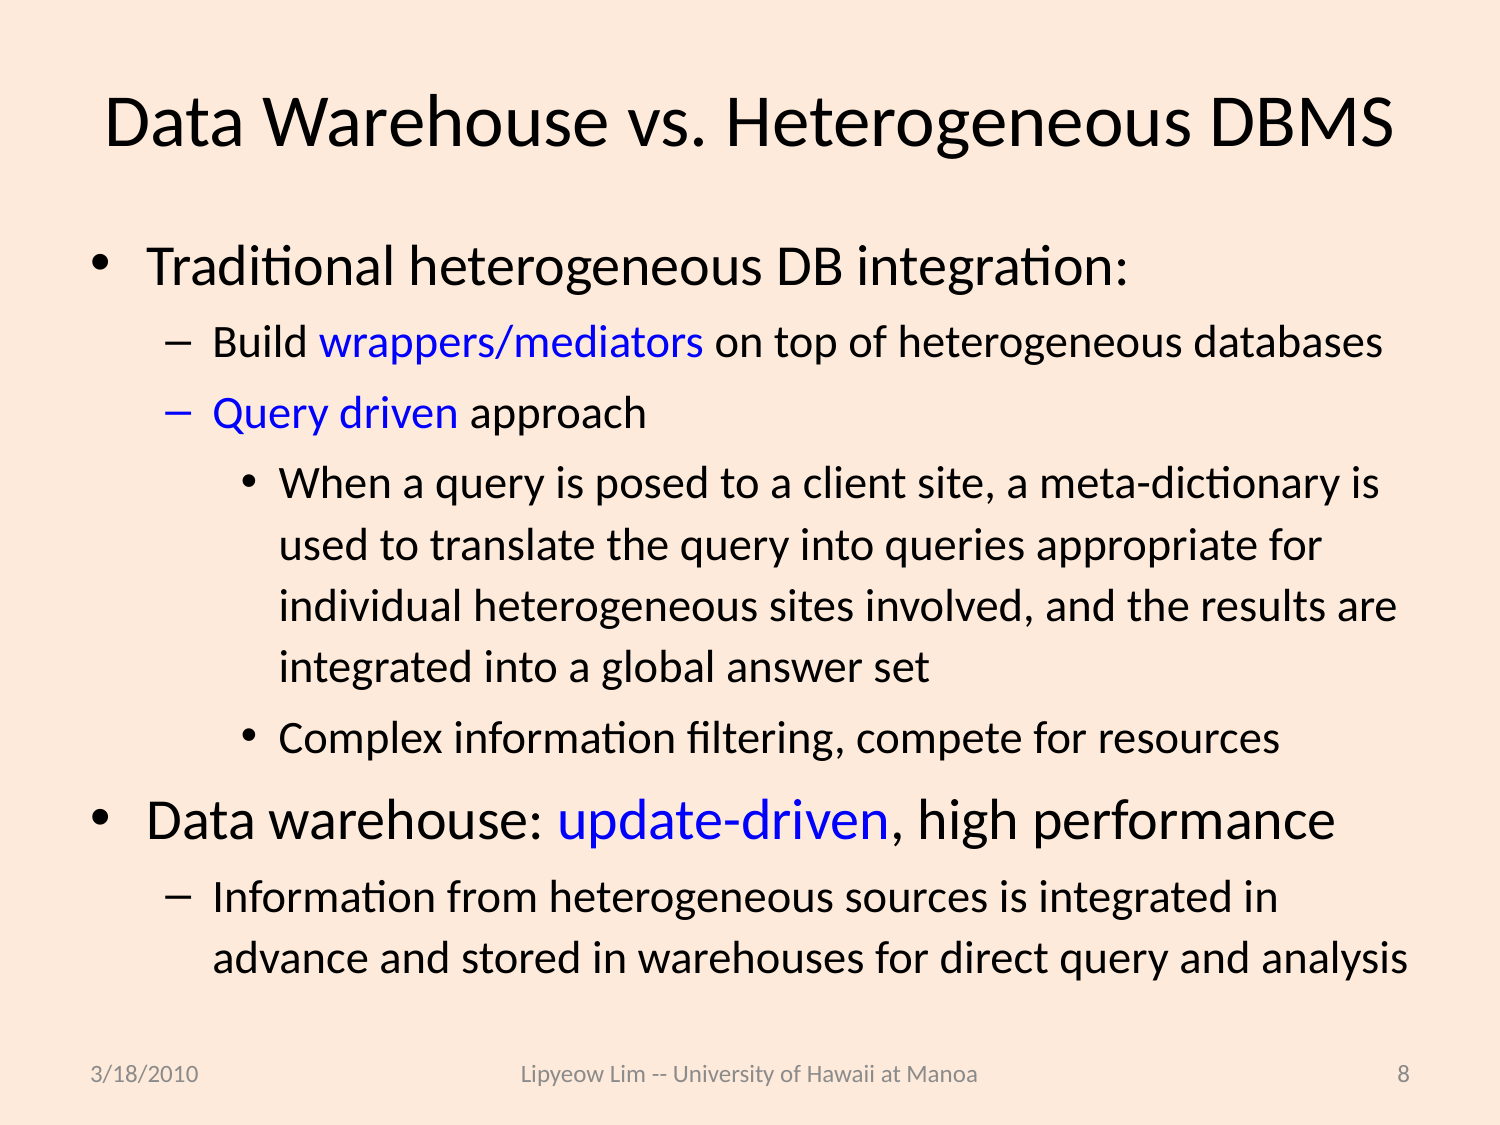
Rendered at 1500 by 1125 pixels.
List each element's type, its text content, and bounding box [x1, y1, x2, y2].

footer Lipyeow Lim -- University of Hawaii at Manoa [450, 1042, 1050, 1103]
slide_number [75, 1042, 425, 1103]
title Data Warehouse vs. Heterogeneous DBMS [74, 44, 1426, 188]
slide_number 8 [1074, 1042, 1425, 1103]
list Traditional heterogeneous DB integration: Build wrappers/mediators on top of heterogeneous databases Query driven approach When a query is posed to a client site, a meta-dictionary is used to translate the query into queries appropriate for individual heterogeneous sites involved, and the results are integrated into a global answer set Complex information filtering, compete for resources Data warehouse: update-driven, high performance Information from heterogeneous sources is integrated in advance and stored in warehouses for direct query and analysis [74, 212, 1426, 1006]
